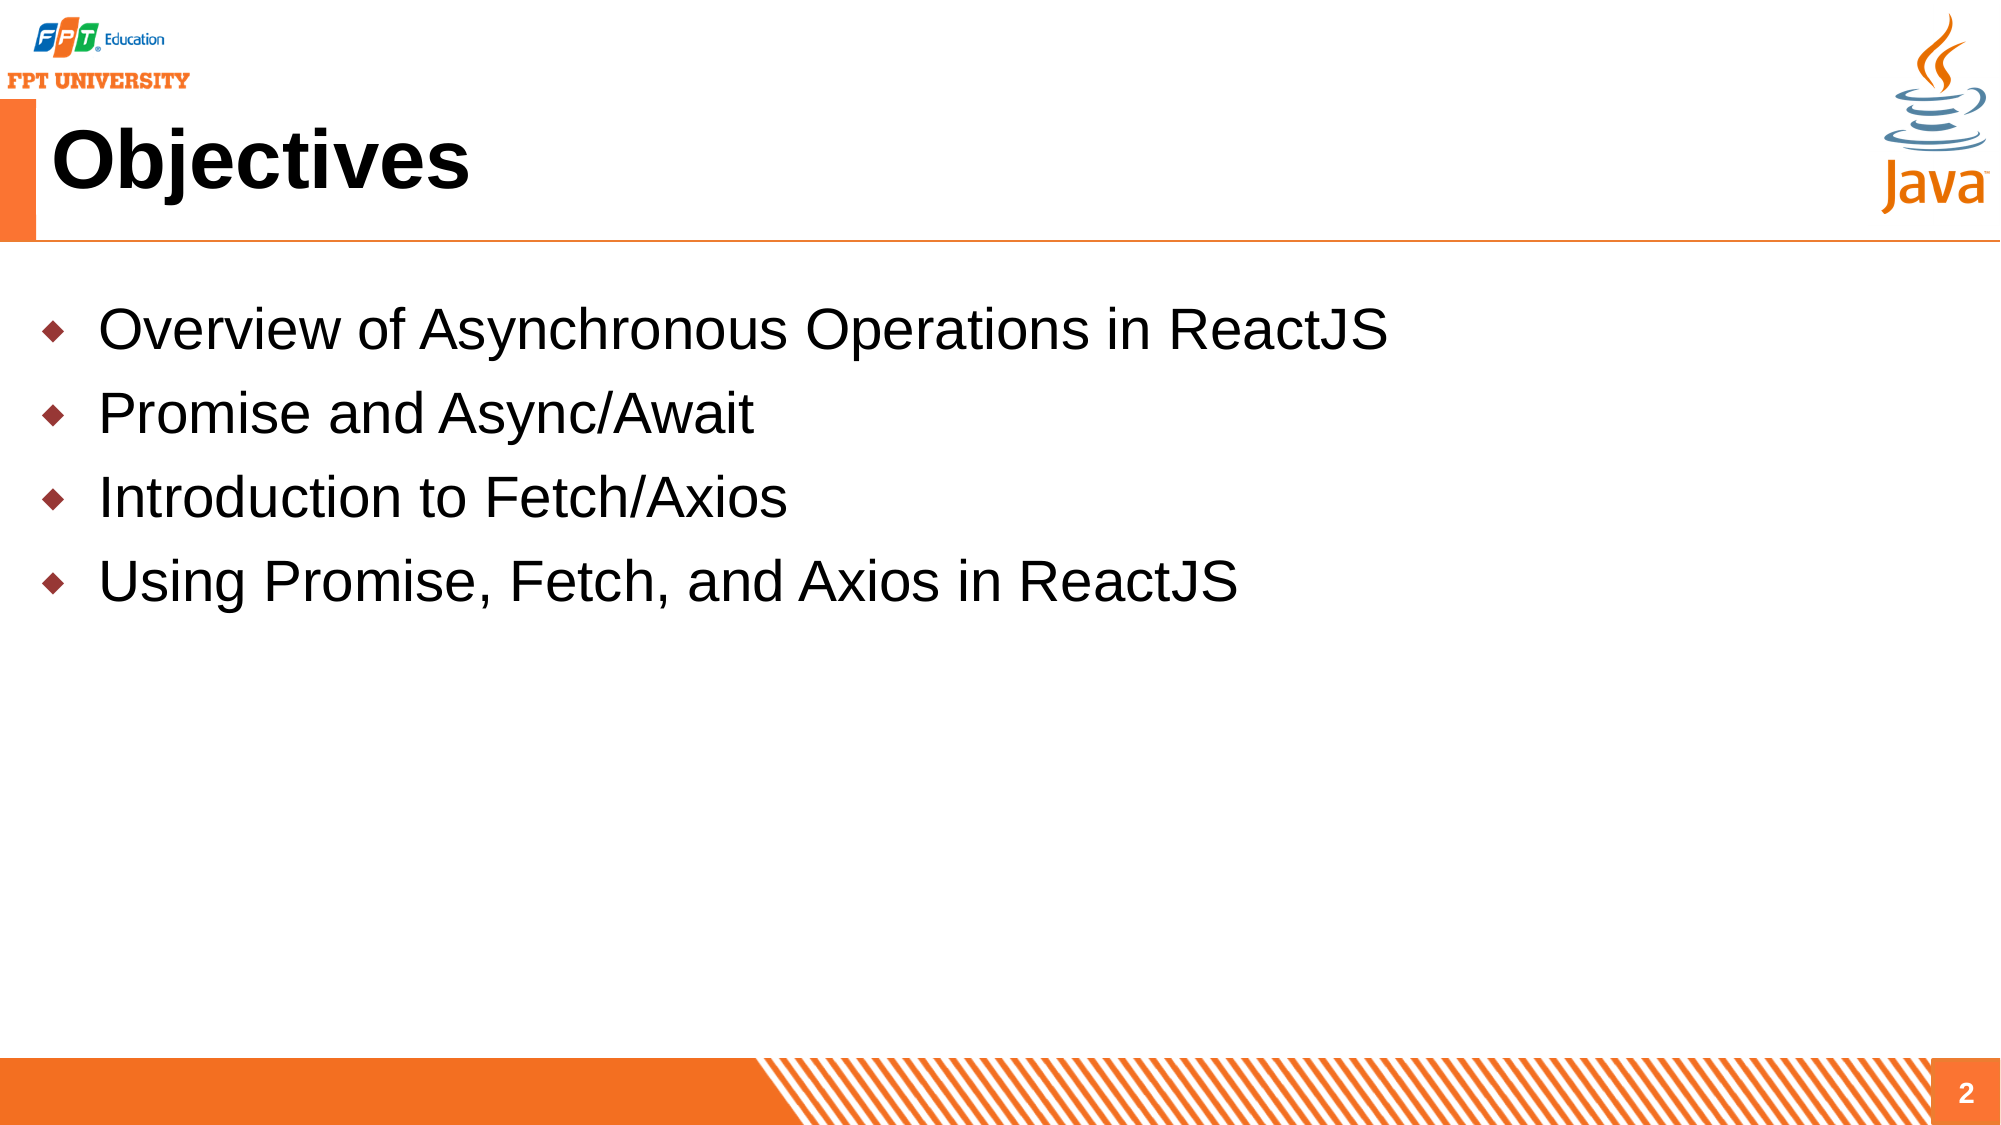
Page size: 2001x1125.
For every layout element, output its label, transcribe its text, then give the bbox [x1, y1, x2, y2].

list Overview of Asynchronous Operations in ReactJS Promise and Async/Await Introduction to Fetch/Axios Using Promise, Fetch, and Axios in ReactJS [26, 270, 1878, 1060]
picture [0, 2, 197, 99]
picture [0, 1058, 1934, 1125]
picture [1868, 4, 2000, 226]
title Objectives [36, 108, 1869, 215]
slide_number 2 [1933, 1059, 2000, 1124]
